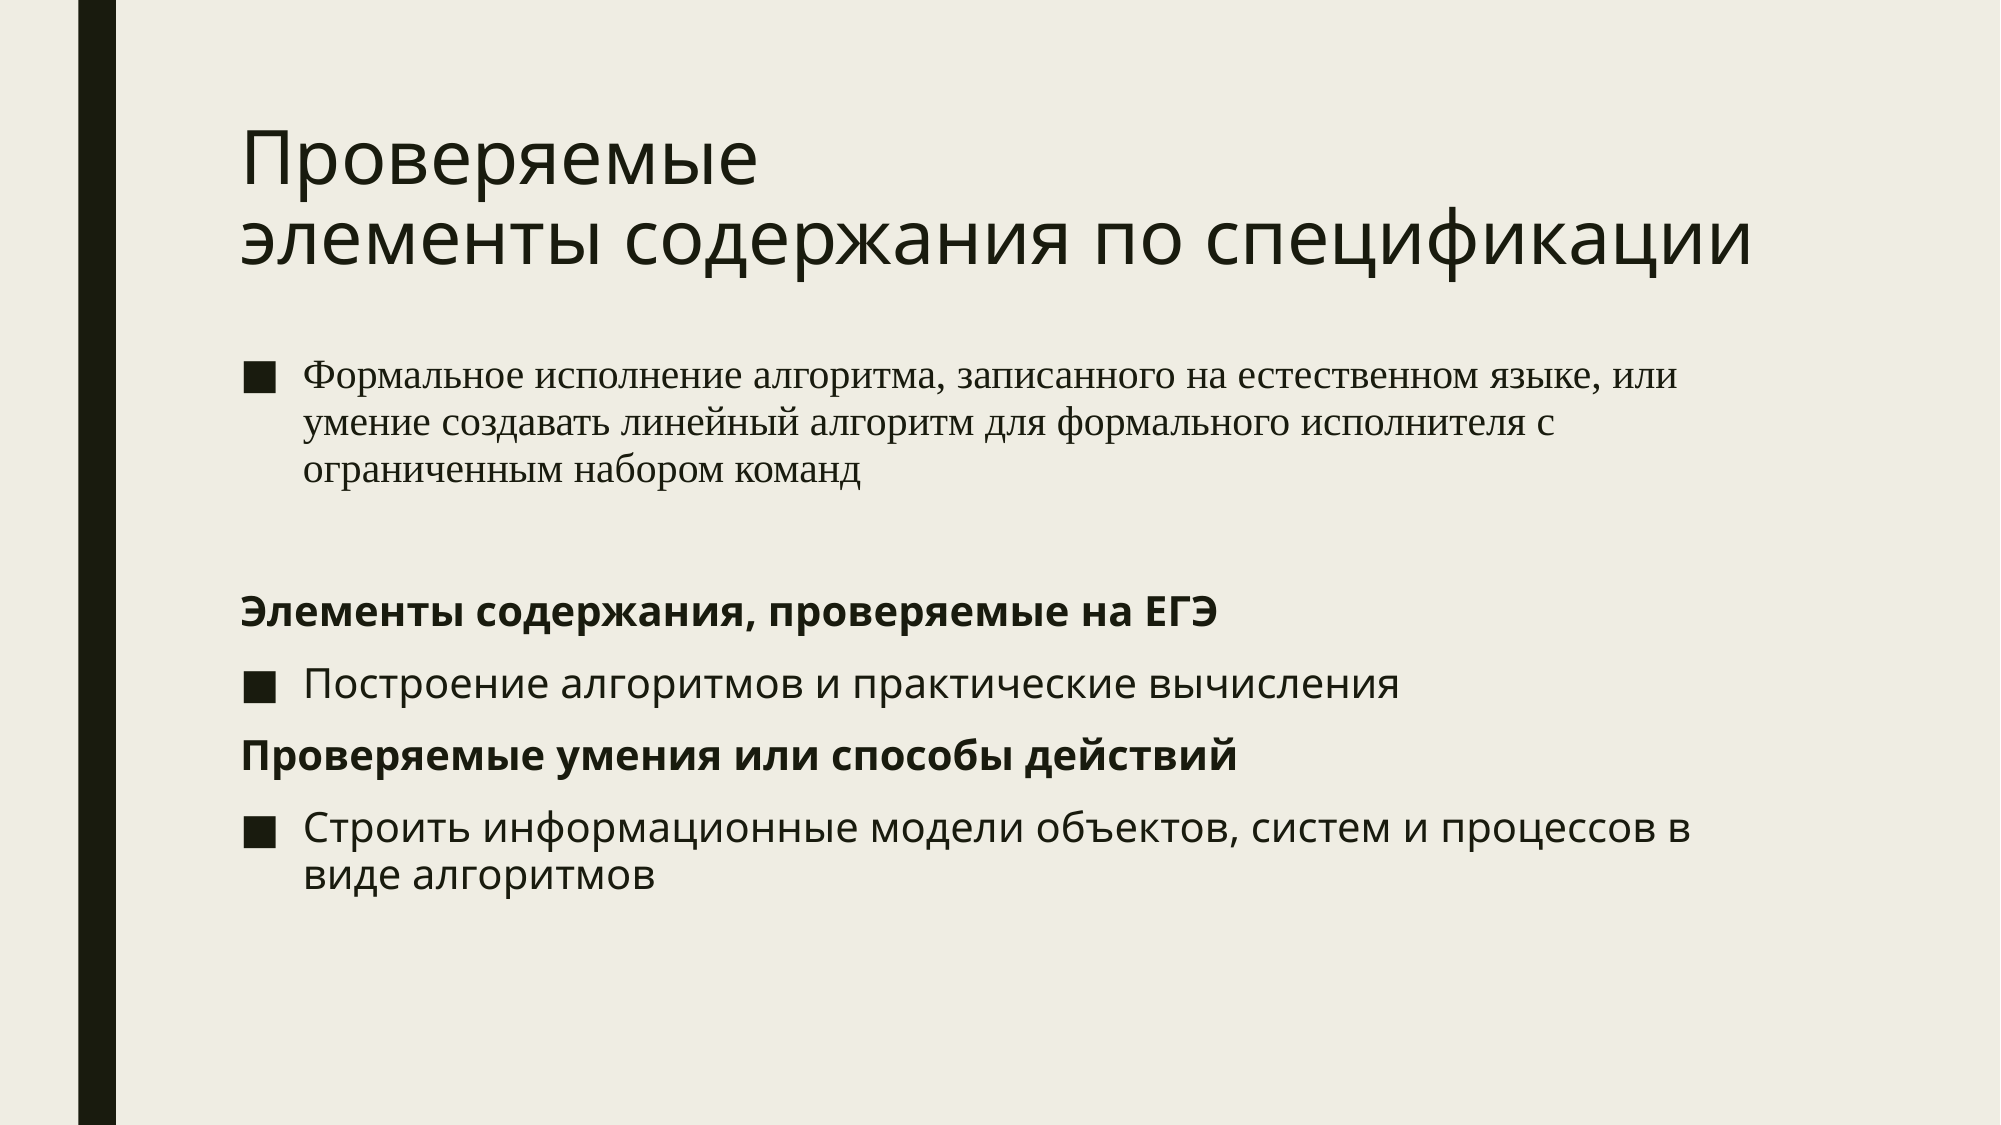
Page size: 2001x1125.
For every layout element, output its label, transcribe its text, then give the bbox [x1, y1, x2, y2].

list Формальное исполнение алгоритма, записанного на естественном языке, или умение создавать линейный алгоритм для формального исполнителя с ограниченным набором команд Элементы содержания, проверяемые на ЕГЭ Построение алгоритмов и практические вычисления Проверяемые умения или способы действий Строить информационные модели объектов, систем и процессов в виде алгоритмов [225, 343, 1800, 931]
title Проверяемые элементы содержания по спецификации [225, 112, 1800, 343]
